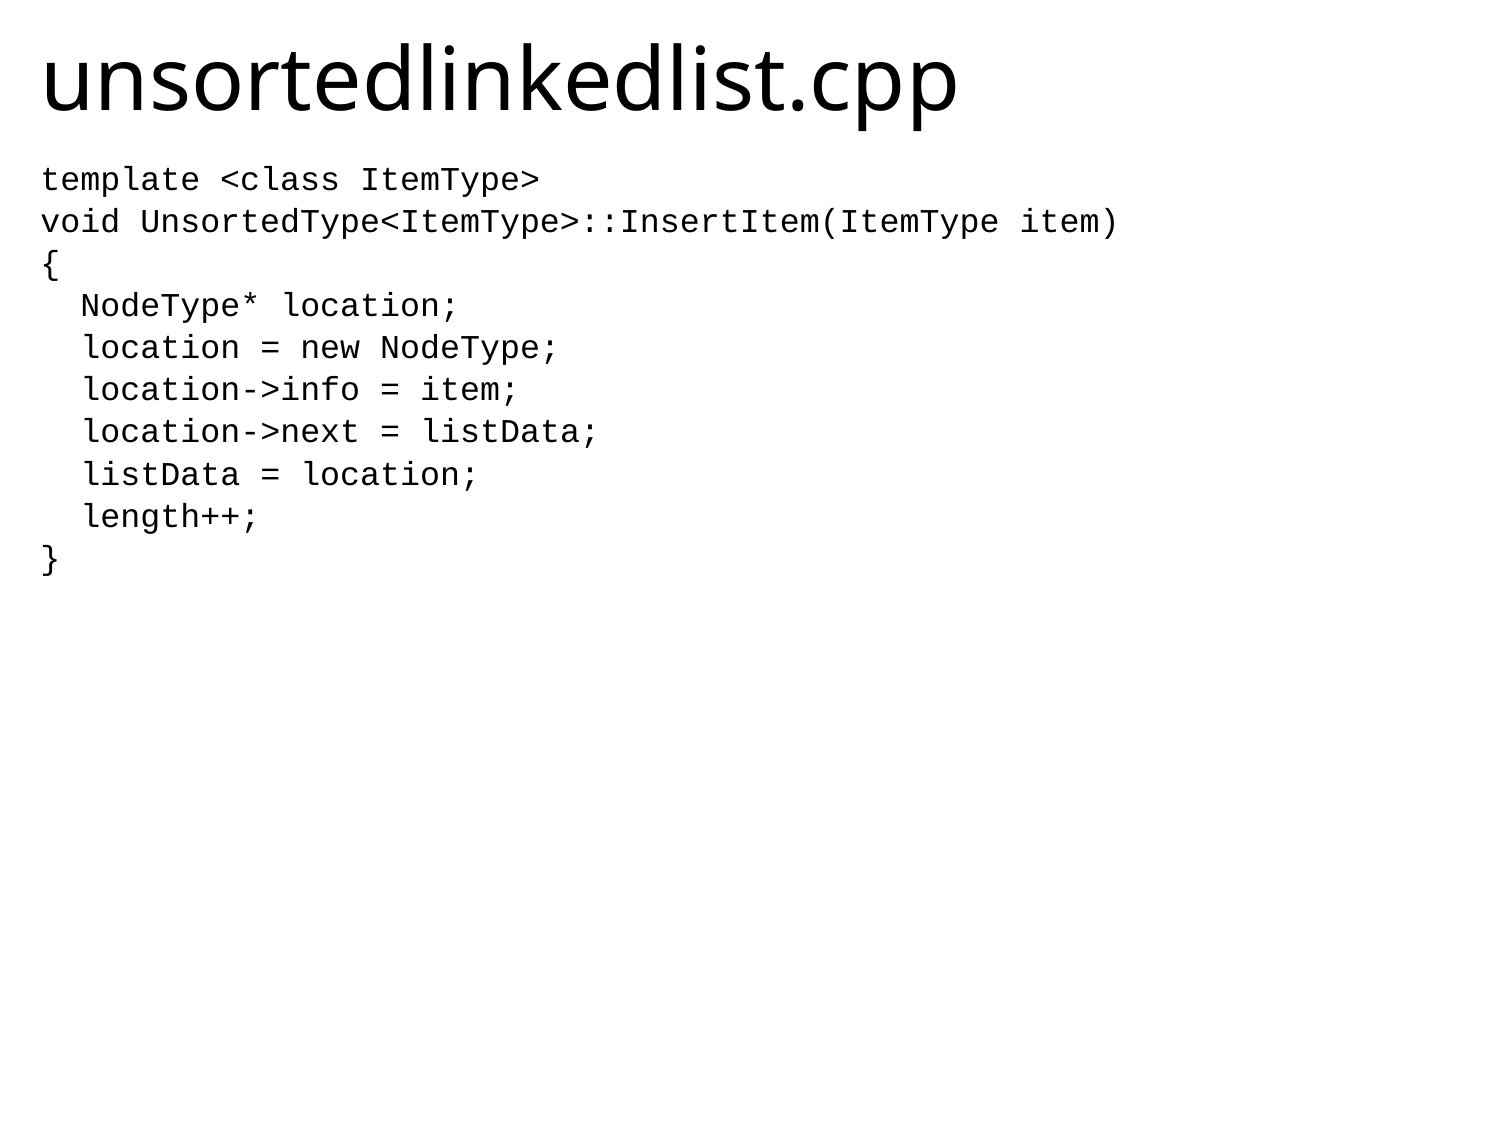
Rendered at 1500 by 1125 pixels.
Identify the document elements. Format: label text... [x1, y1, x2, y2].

list template <class ItemType> void UnsortedType<ItemType>::InsertItem(ItemType item) { NodeType* location; location = new NodeType; location->info = item; location->next = listData; listData = location; length++; } [25, 154, 1469, 1014]
title unsortedlinkedlist.cpp [25, 26, 1469, 138]
